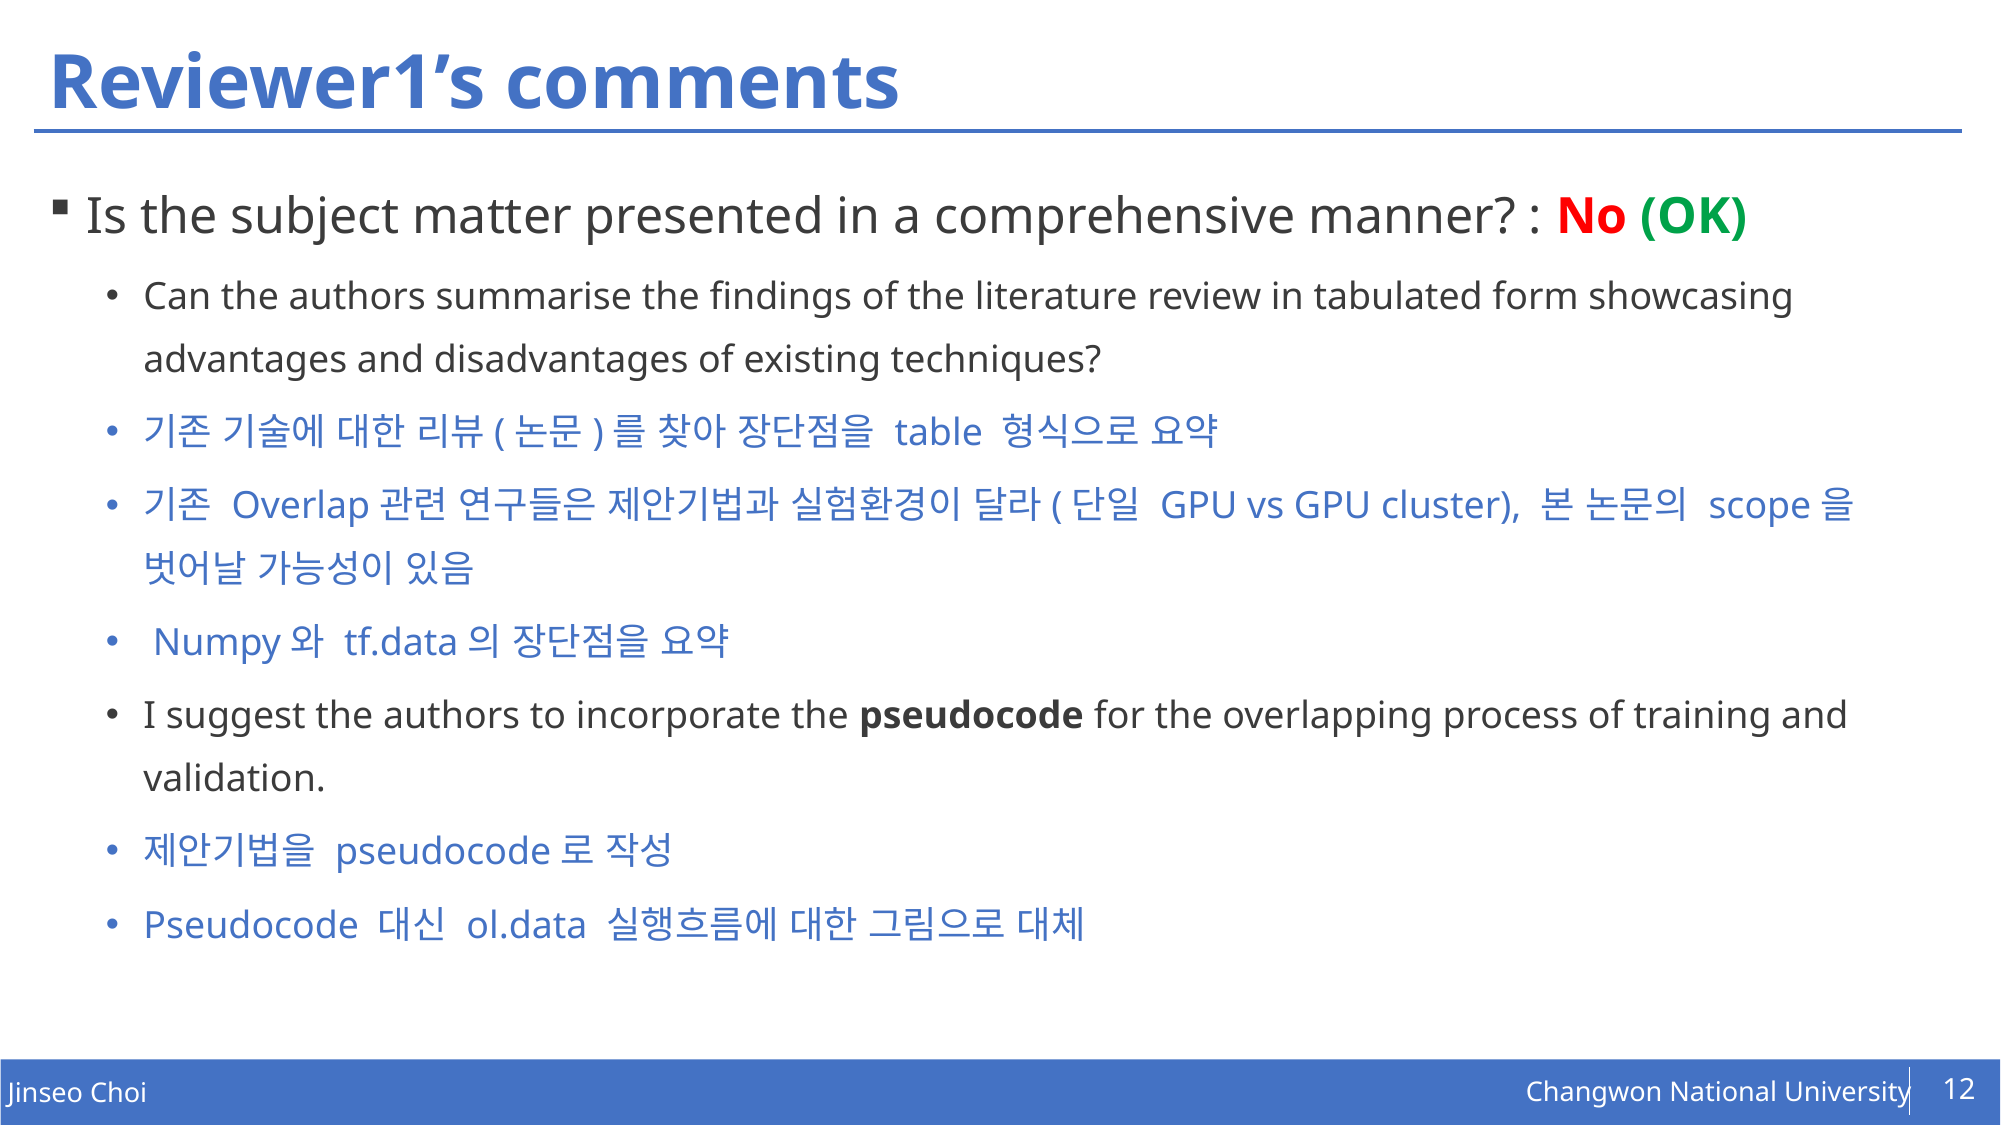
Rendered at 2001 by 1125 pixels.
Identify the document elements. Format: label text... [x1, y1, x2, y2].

title Reviewer1’s comments [33, 27, 1963, 143]
list Is the subject matter presented in a comprehensive manner? : No (OK) Can the authors summarise the findings of the literature review in tabulated form showcasing advantages and disadvantages of existing techniques? 기존 기술에 대한 리뷰(논문)를 찾아 장단점을 table 형식으로 요약 기존 Overlap관련 연구들은 제안기법과 실험환경이 달라(단일 GPU vs GPU cluster), 본 논문의 scope을 벗어날 가능성이 있음 Numpy와 tf.data의 장단점을 요약 I suggest the authors to incorporate the pseudocode for the overlapping process of training and validation. 제안기법을 pseudocode로 작성 Pseudocode 대신 ol.data 실행흐름에 대한 그림으로 대체 [33, 152, 1963, 997]
slide_number 12 [1922, 1060, 1996, 1121]
